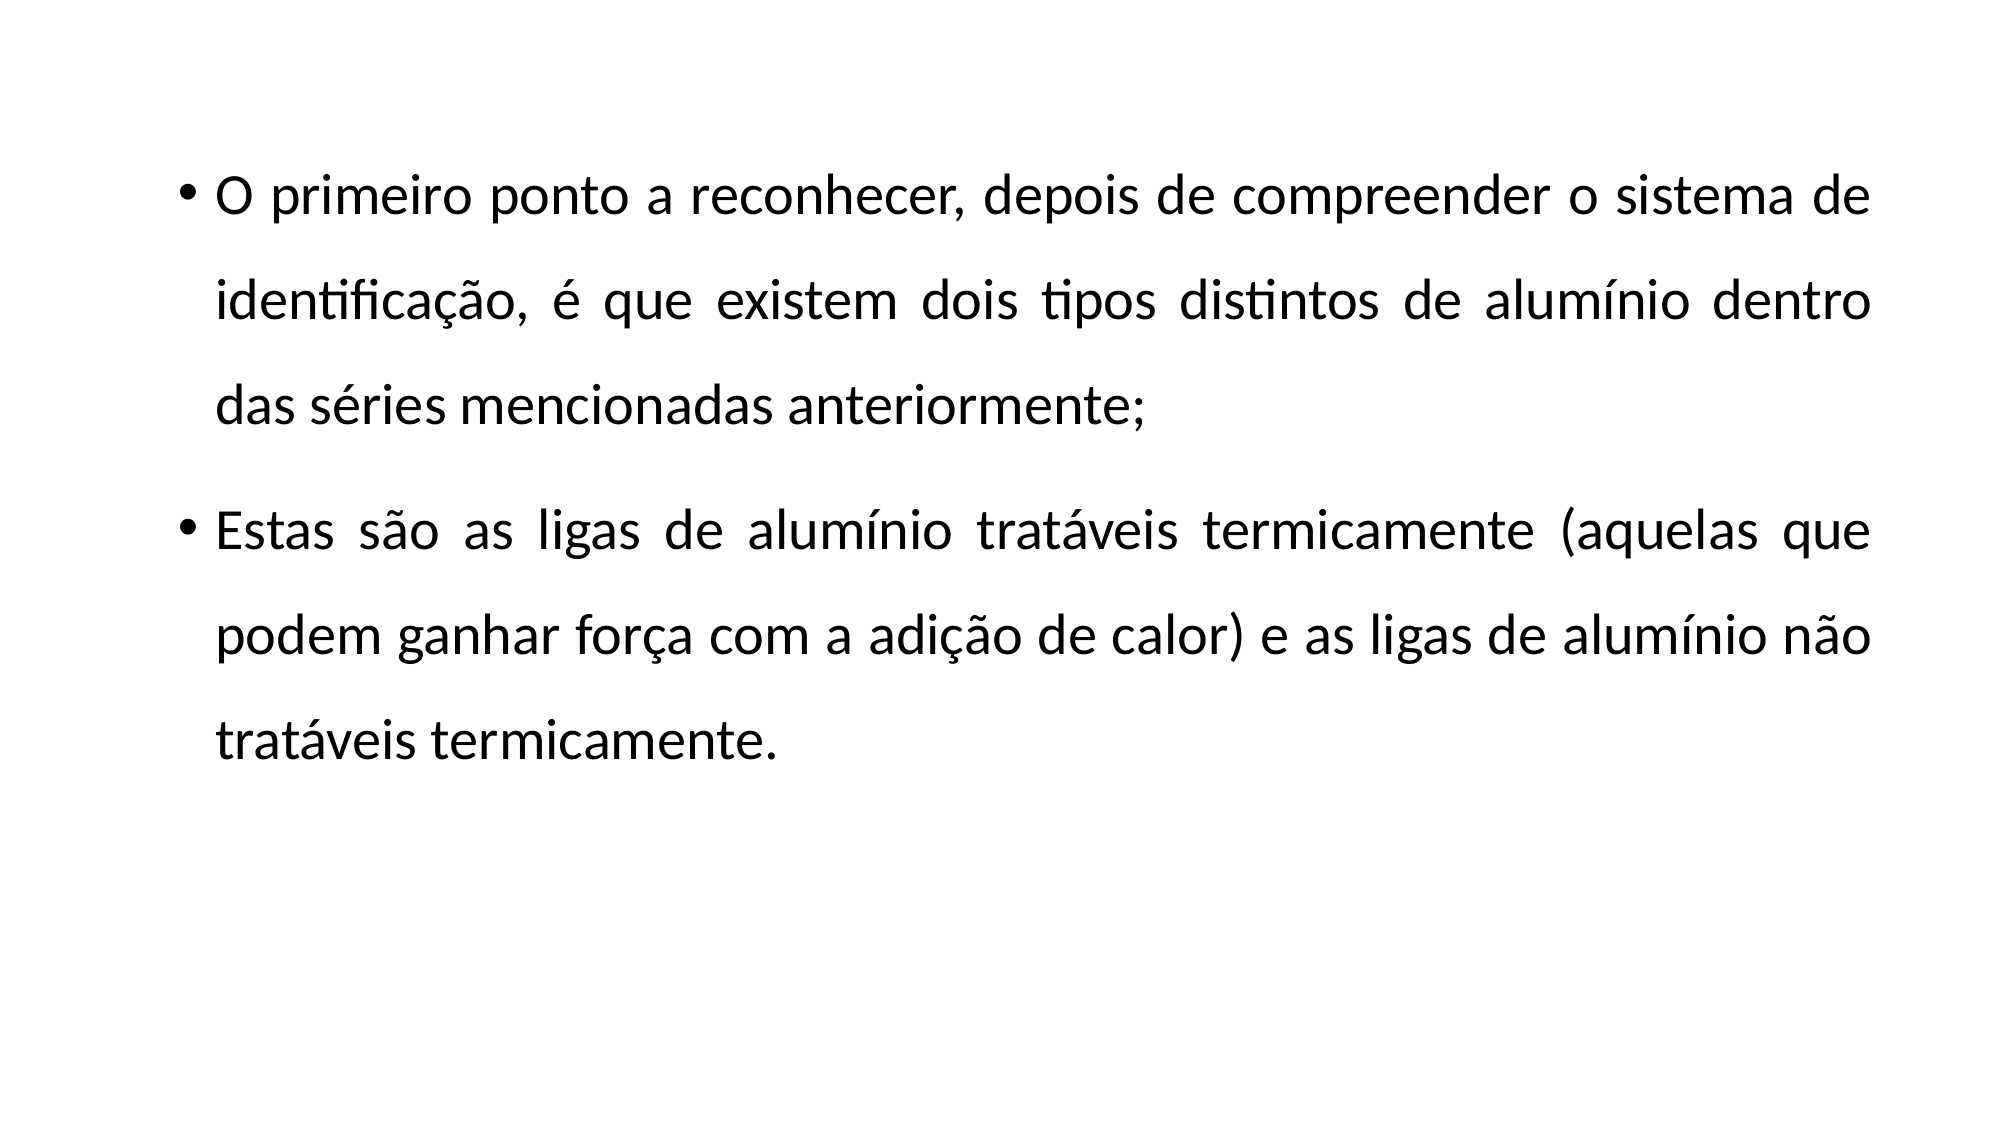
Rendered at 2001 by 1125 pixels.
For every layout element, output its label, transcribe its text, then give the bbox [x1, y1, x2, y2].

list O primeiro ponto a reconhecer, depois de compreender o sistema de identificação, é que existem dois tipos distintos de alumínio dentro das séries mencionadas anteriormente; Estas são as ligas de alumínio tratáveis termicamente (aquelas que podem ganhar força com a adição de calor) e as ligas de alumínio não tratáveis termicamente. [162, 113, 1888, 828]
